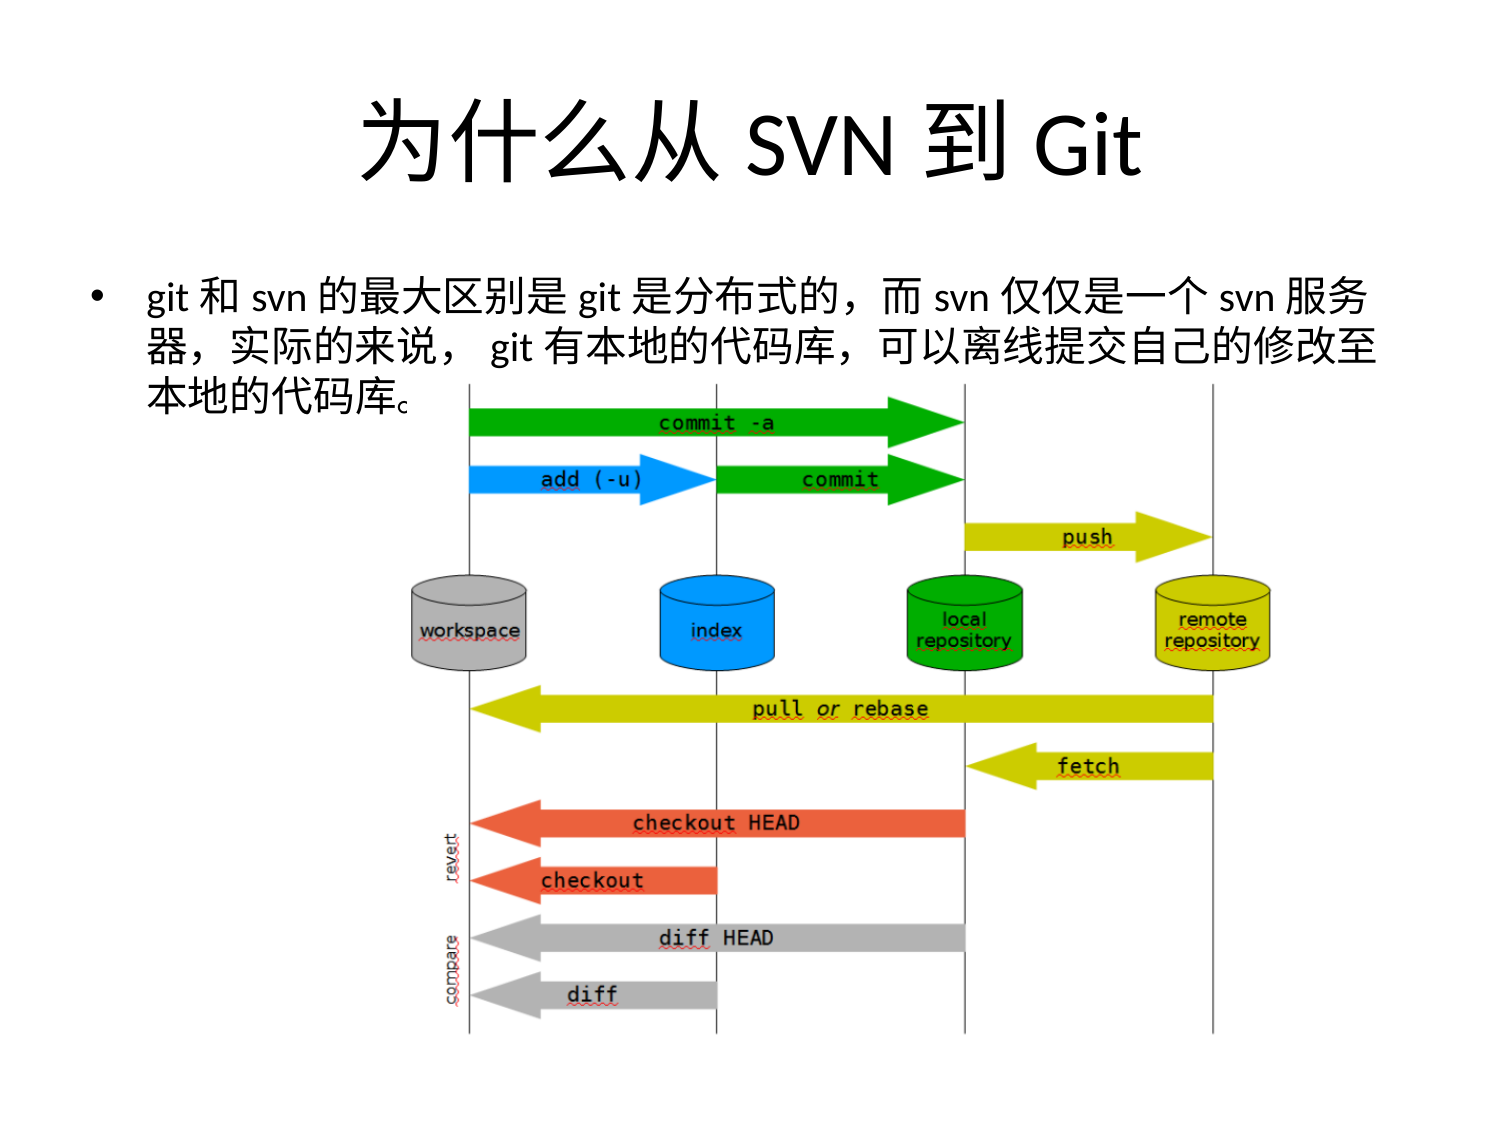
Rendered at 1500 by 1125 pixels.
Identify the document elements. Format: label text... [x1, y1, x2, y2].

list git和svn的最大区别是git是分布式的，而svn仅仅是一个svn服务器，实际的来说，git有本地的代码库，可以离线提交自己的修改至本地的代码库。 [75, 262, 1425, 1005]
picture [407, 382, 1282, 1046]
title 为什么从SVN到Git [75, 45, 1425, 233]
